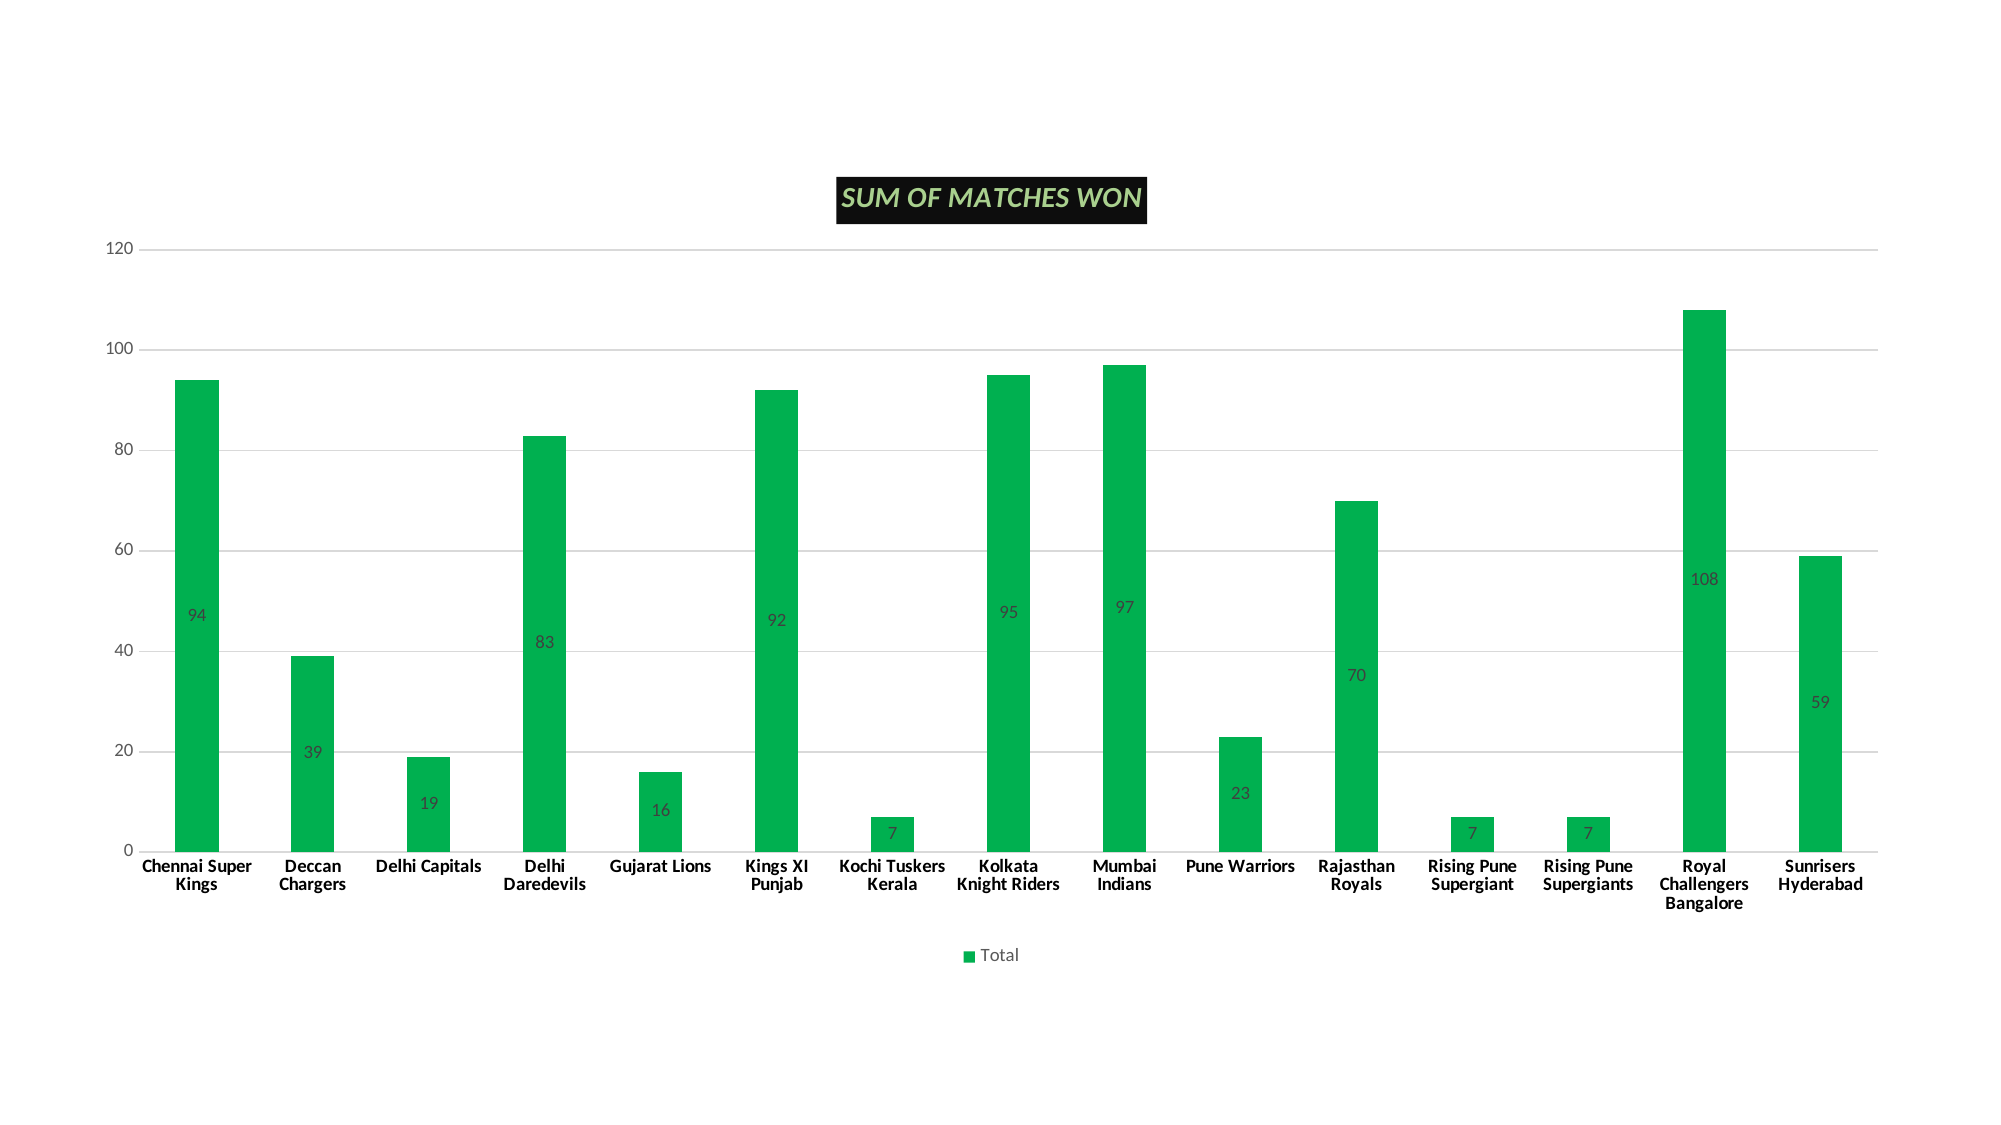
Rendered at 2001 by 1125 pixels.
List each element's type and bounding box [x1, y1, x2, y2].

chart [67, 152, 1916, 973]
